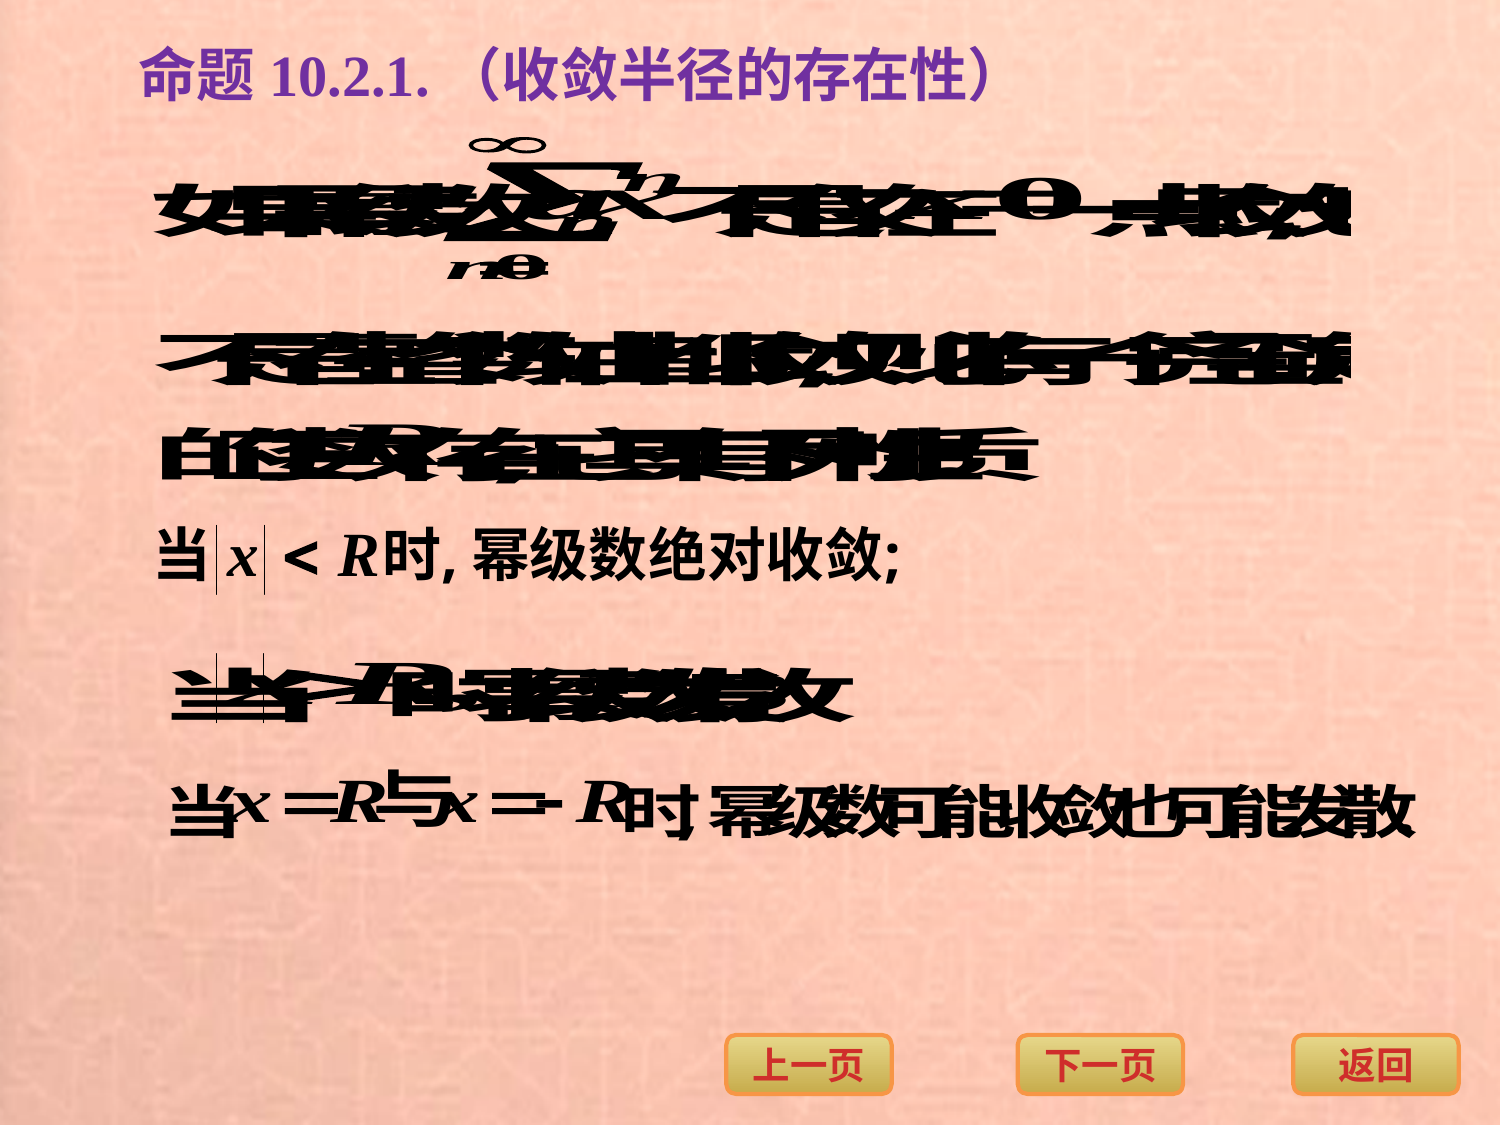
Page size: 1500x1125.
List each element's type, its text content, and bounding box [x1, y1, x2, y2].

picture [0, 0, 1500, 1125]
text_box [153, 645, 901, 764]
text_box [162, 763, 1448, 918]
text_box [149, 106, 1351, 493]
text_box 命题10.2.1.（收敛半径的存在性） [123, 30, 1069, 116]
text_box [151, 517, 1051, 631]
